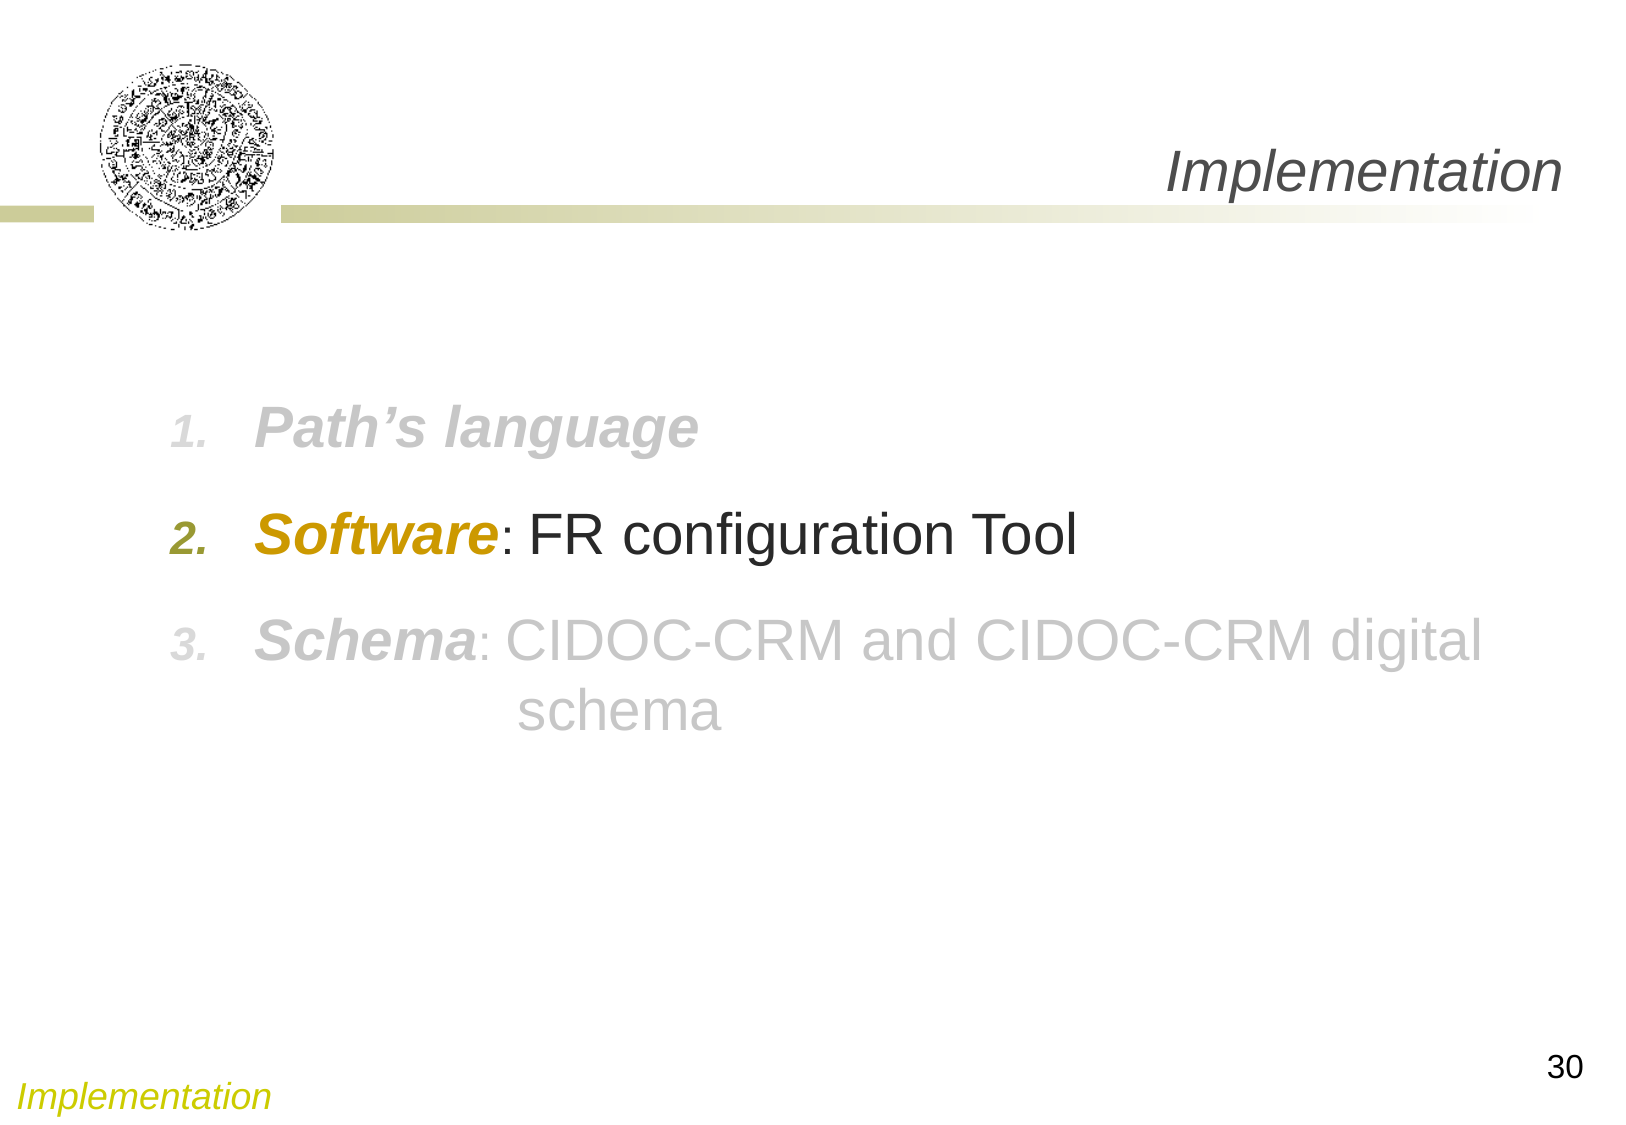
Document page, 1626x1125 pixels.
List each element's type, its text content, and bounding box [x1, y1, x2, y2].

list Path’s language Software: FR configuration Tool Schema: CIDOC-CRM and CIDOC-CRM digital schema [80, 240, 1544, 1091]
slide_number 30 [1524, 1037, 1600, 1101]
text_box Implementation [1150, 125, 1580, 211]
text_box Implementation [1, 1064, 288, 1125]
